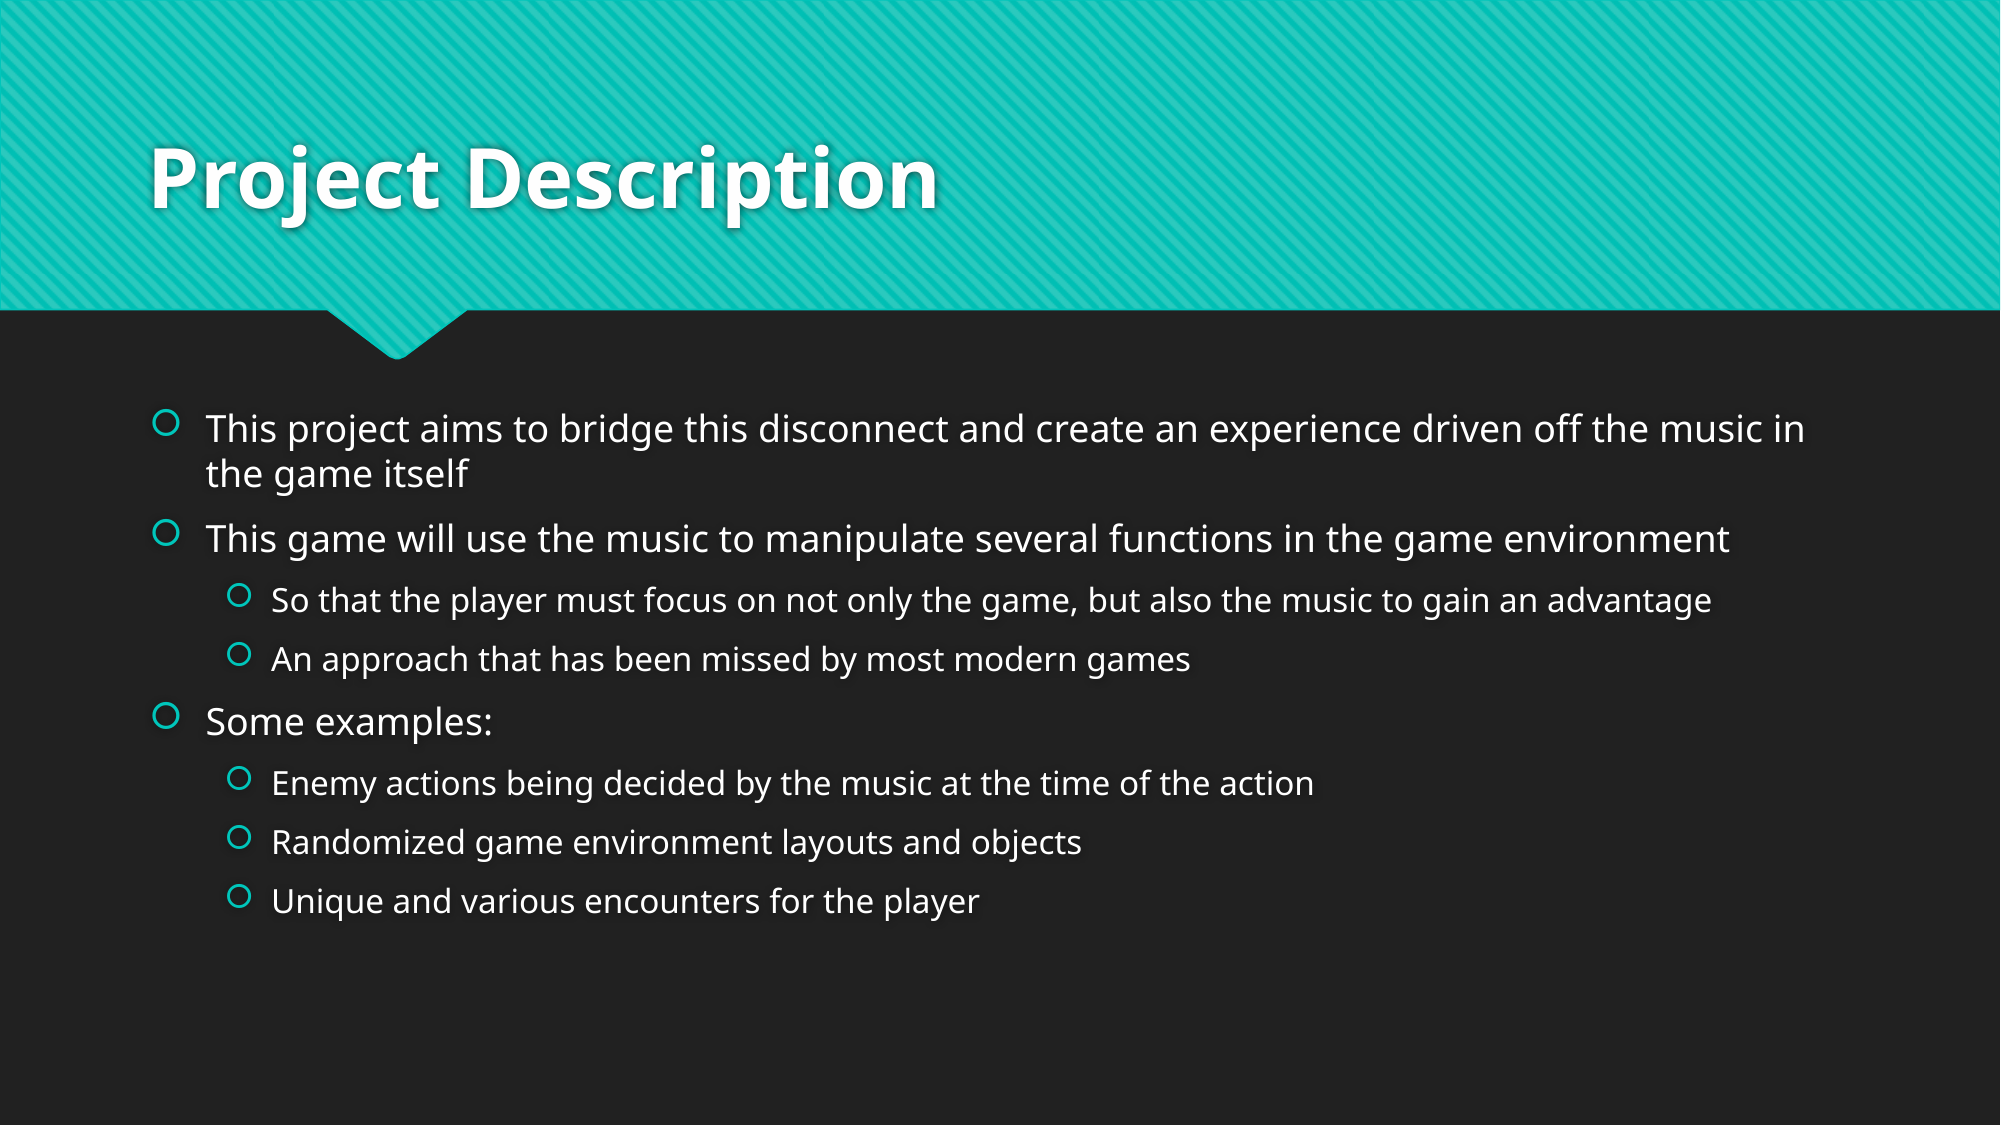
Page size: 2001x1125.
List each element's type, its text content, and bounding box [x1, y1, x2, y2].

list This project aims to bridge this disconnect and create an experience driven off the music in the game itself This game will use the music to manipulate several functions in the game environment So that the player must focus on not only the game, but also the music to gain an advantage An approach that has been missed by most modern games Some examples: Enemy actions being decided by the music at the time of the action Randomized game environment layouts and objects Unique and various encounters for the player [134, 364, 1866, 962]
title Project Description [132, 73, 1868, 233]
